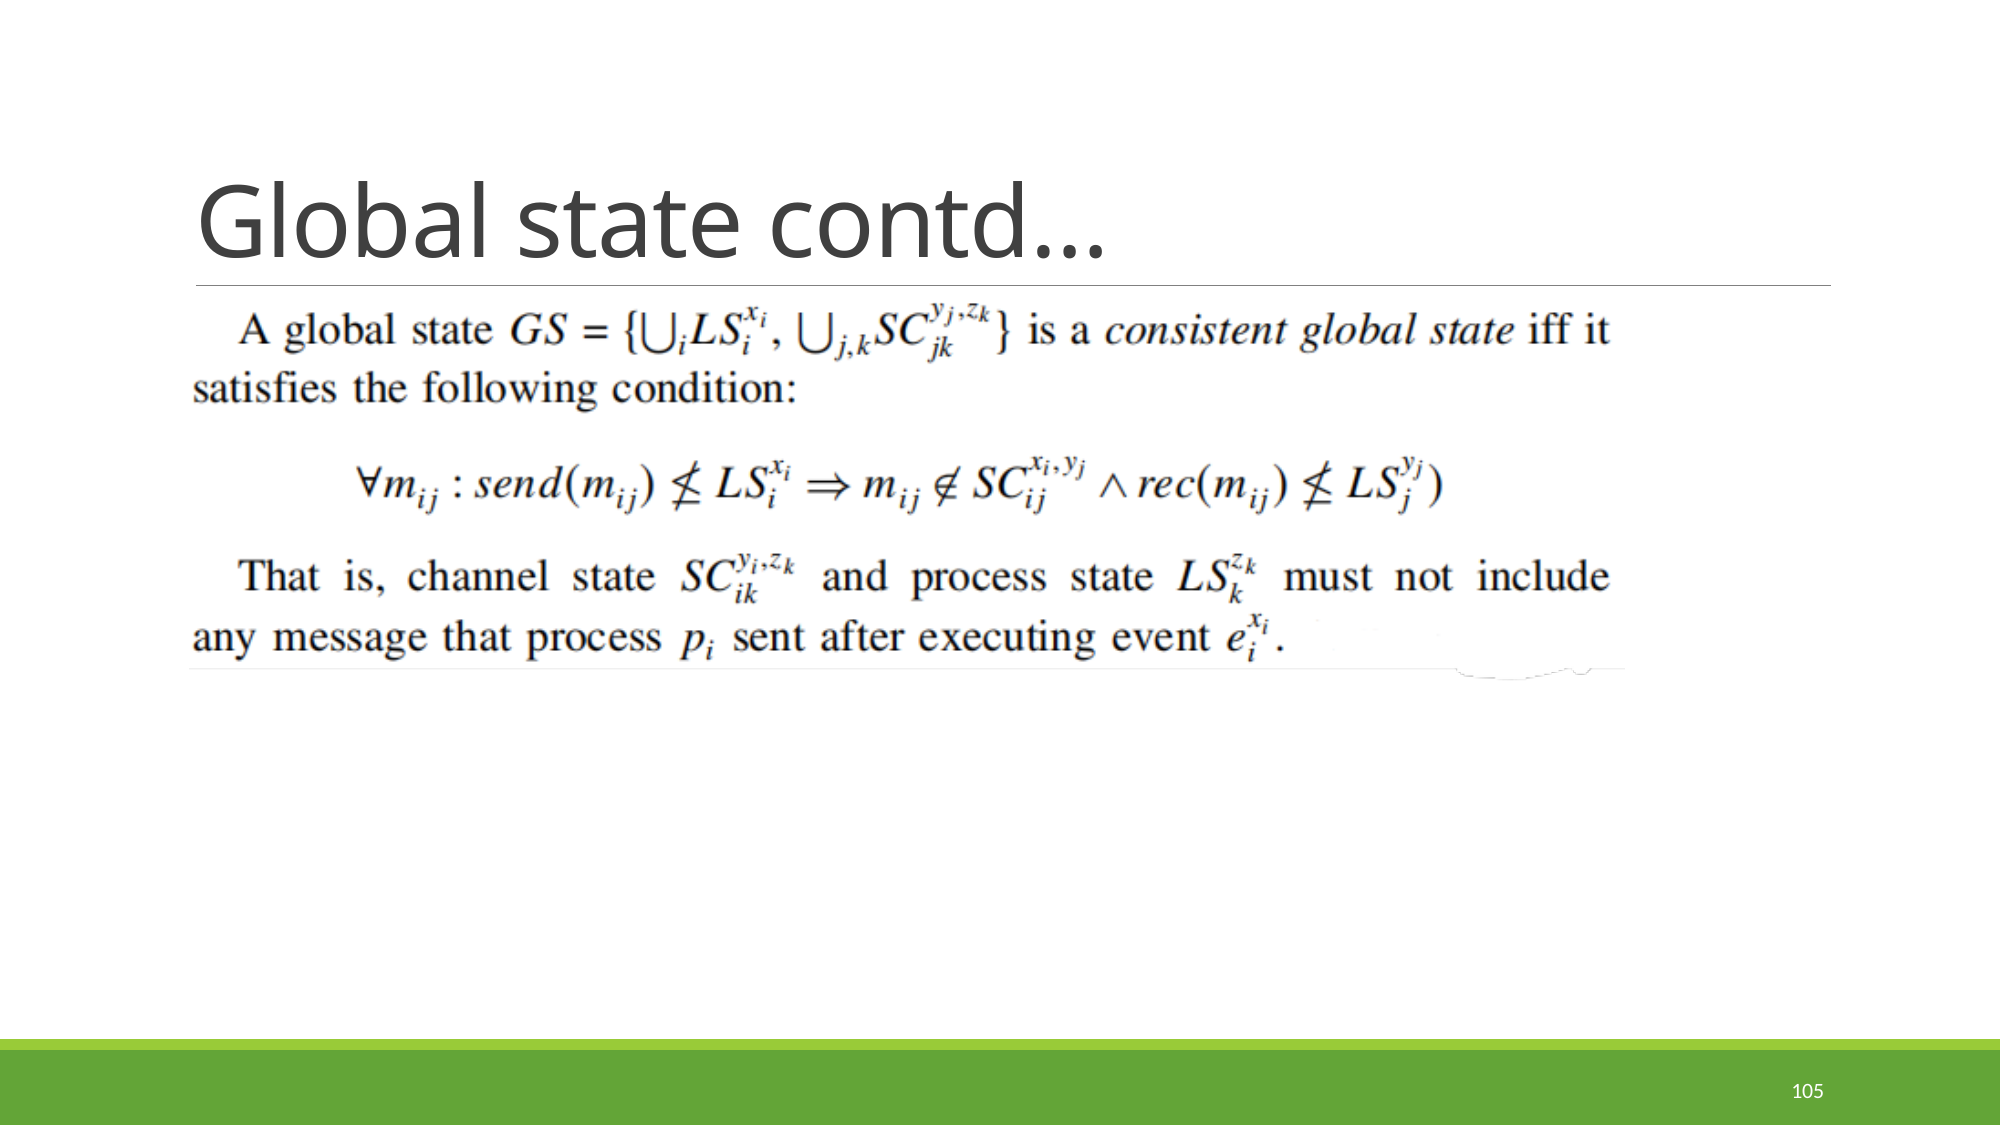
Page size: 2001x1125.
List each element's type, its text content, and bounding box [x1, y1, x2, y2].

picture [189, 302, 1625, 683]
slide_number 105 [1624, 1059, 1840, 1120]
title Global state contd… [180, 47, 1830, 285]
